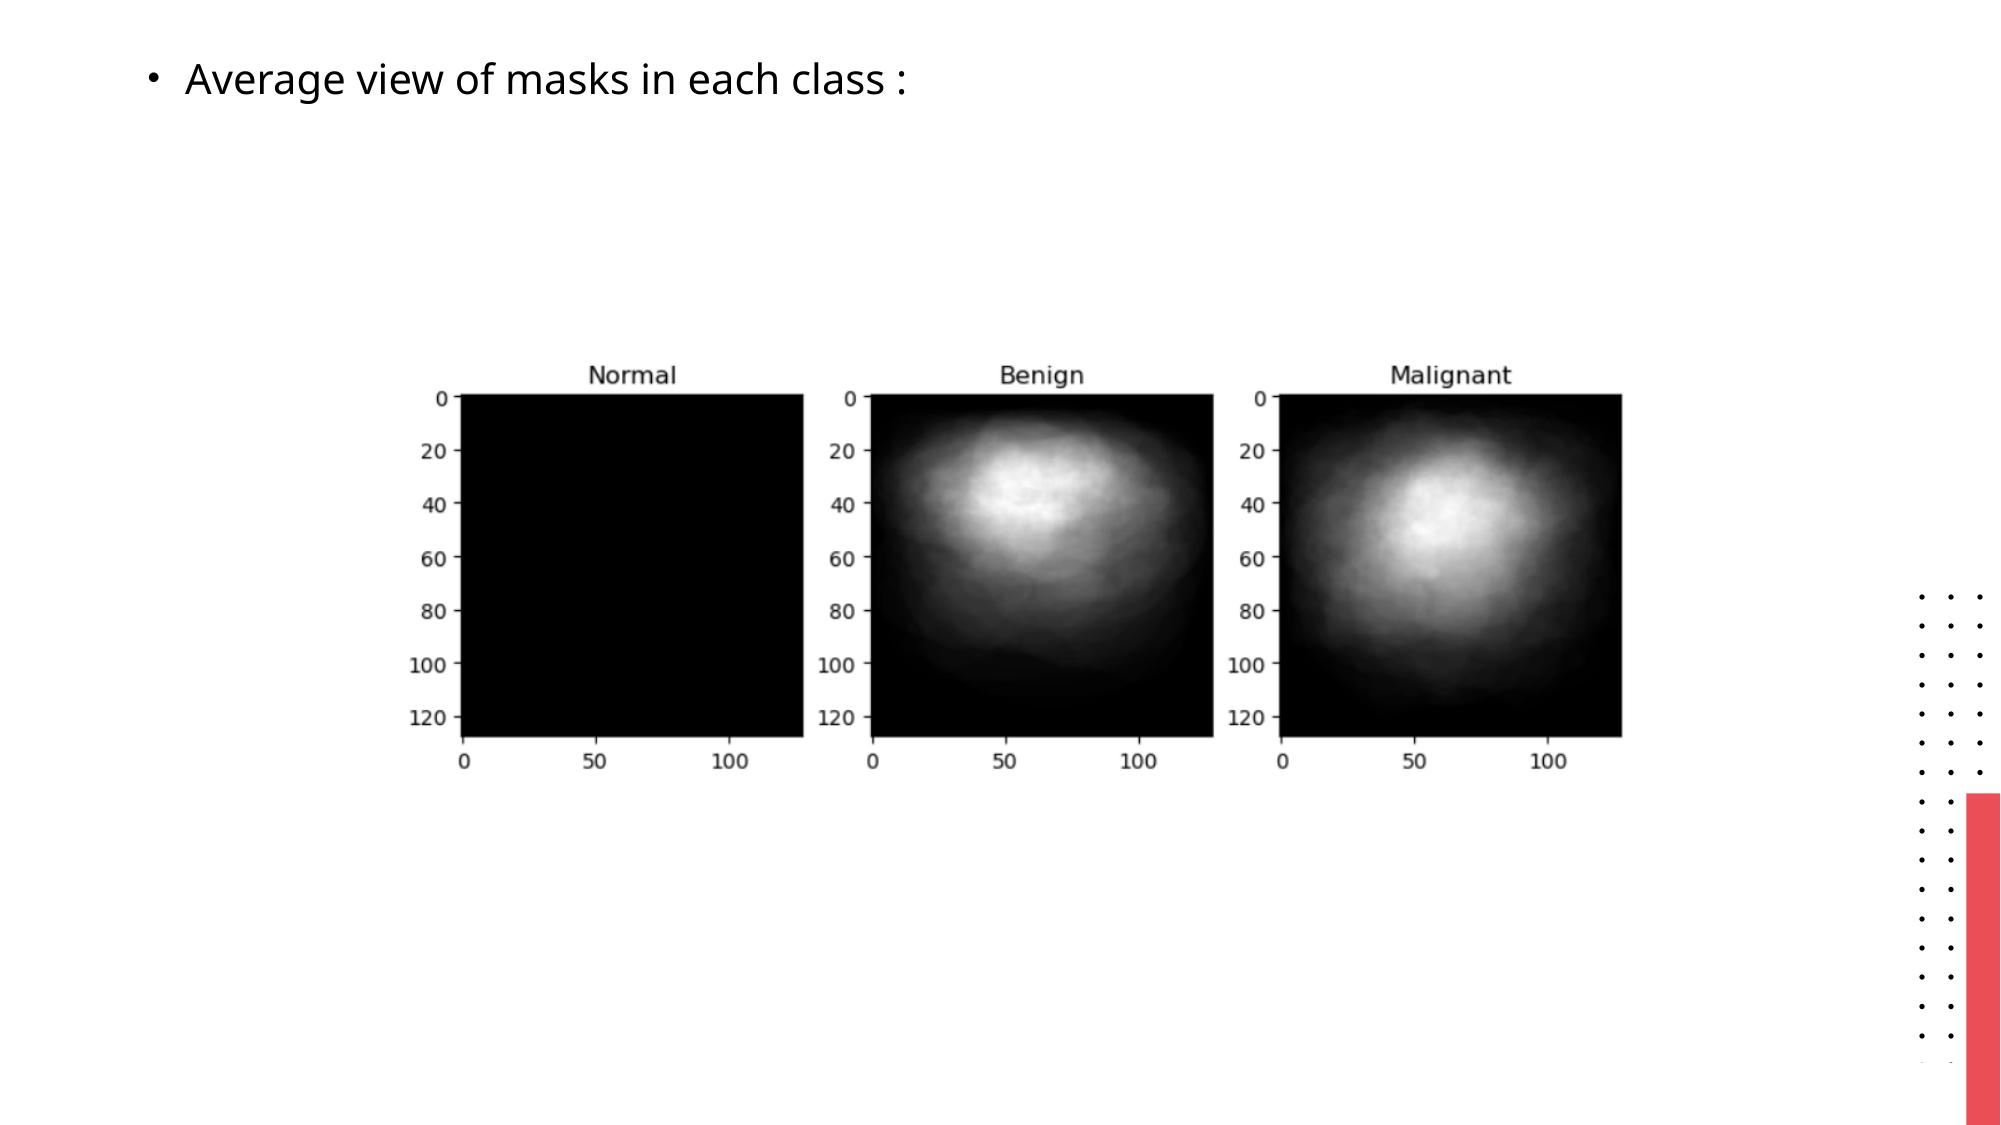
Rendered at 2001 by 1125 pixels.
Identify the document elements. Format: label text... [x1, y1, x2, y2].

picture [312, 277, 1688, 848]
picture [1907, 582, 1994, 1064]
list Average view of masks in each class : [132, 29, 1832, 1007]
